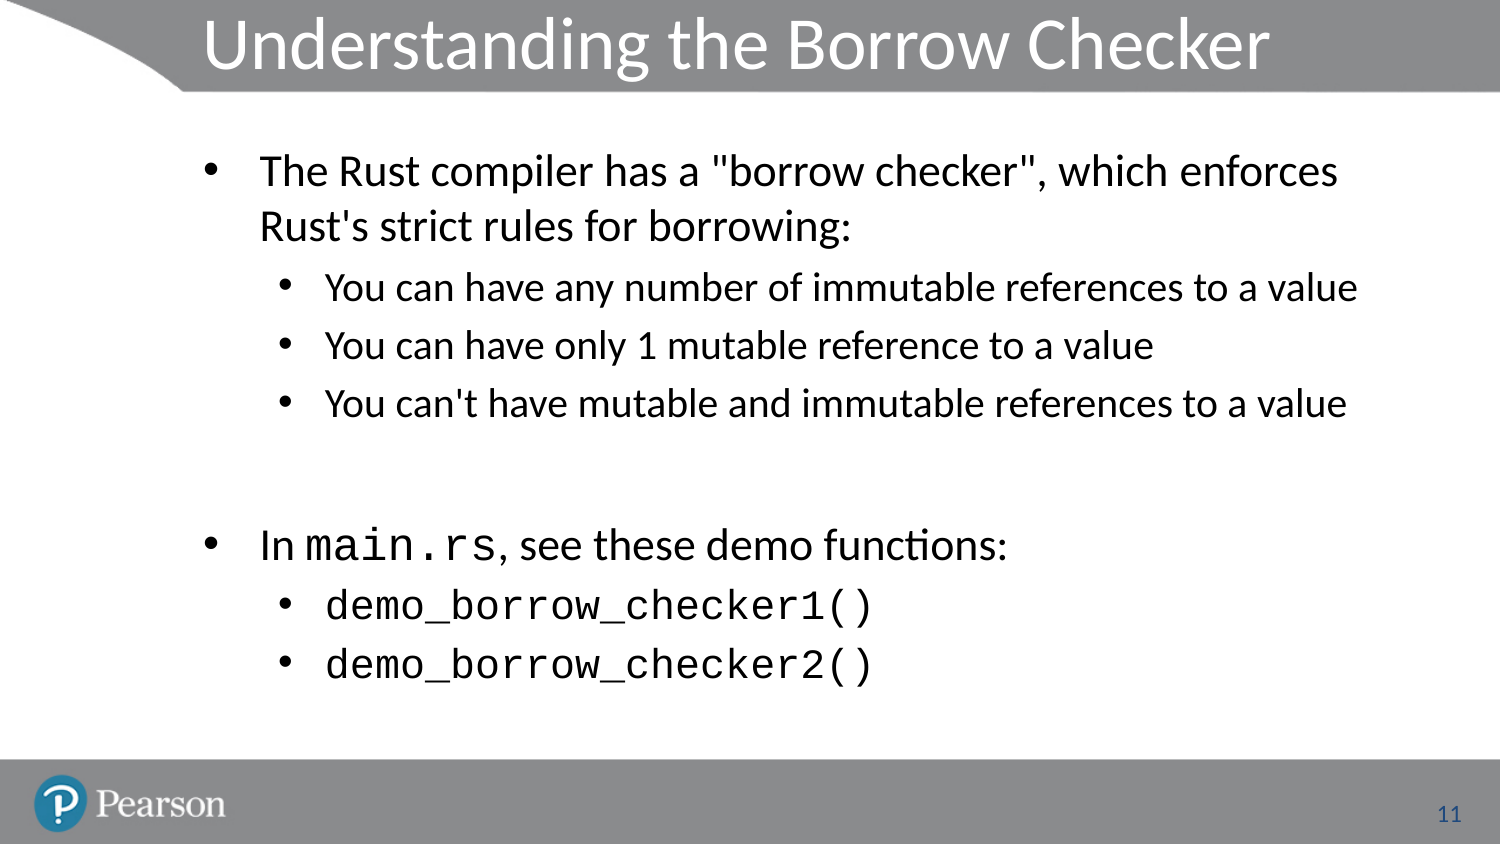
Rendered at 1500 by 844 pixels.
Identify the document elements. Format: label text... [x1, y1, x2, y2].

title Understanding the Borrow Checker [187, 0, 1426, 79]
picture [0, 0, 1500, 844]
text_box 11 [1406, 759, 1493, 835]
list The Rust compiler has a "borrow checker", which enforces Rust's strict rules for borrowing: You can have any number of immutable references to a value You can have only 1 mutable reference to a value You can't have mutable and immutable references to a value In main.rs, see these demo functions: demo_borrow_checker1() demo_borrow_checker2() [188, 133, 1425, 716]
